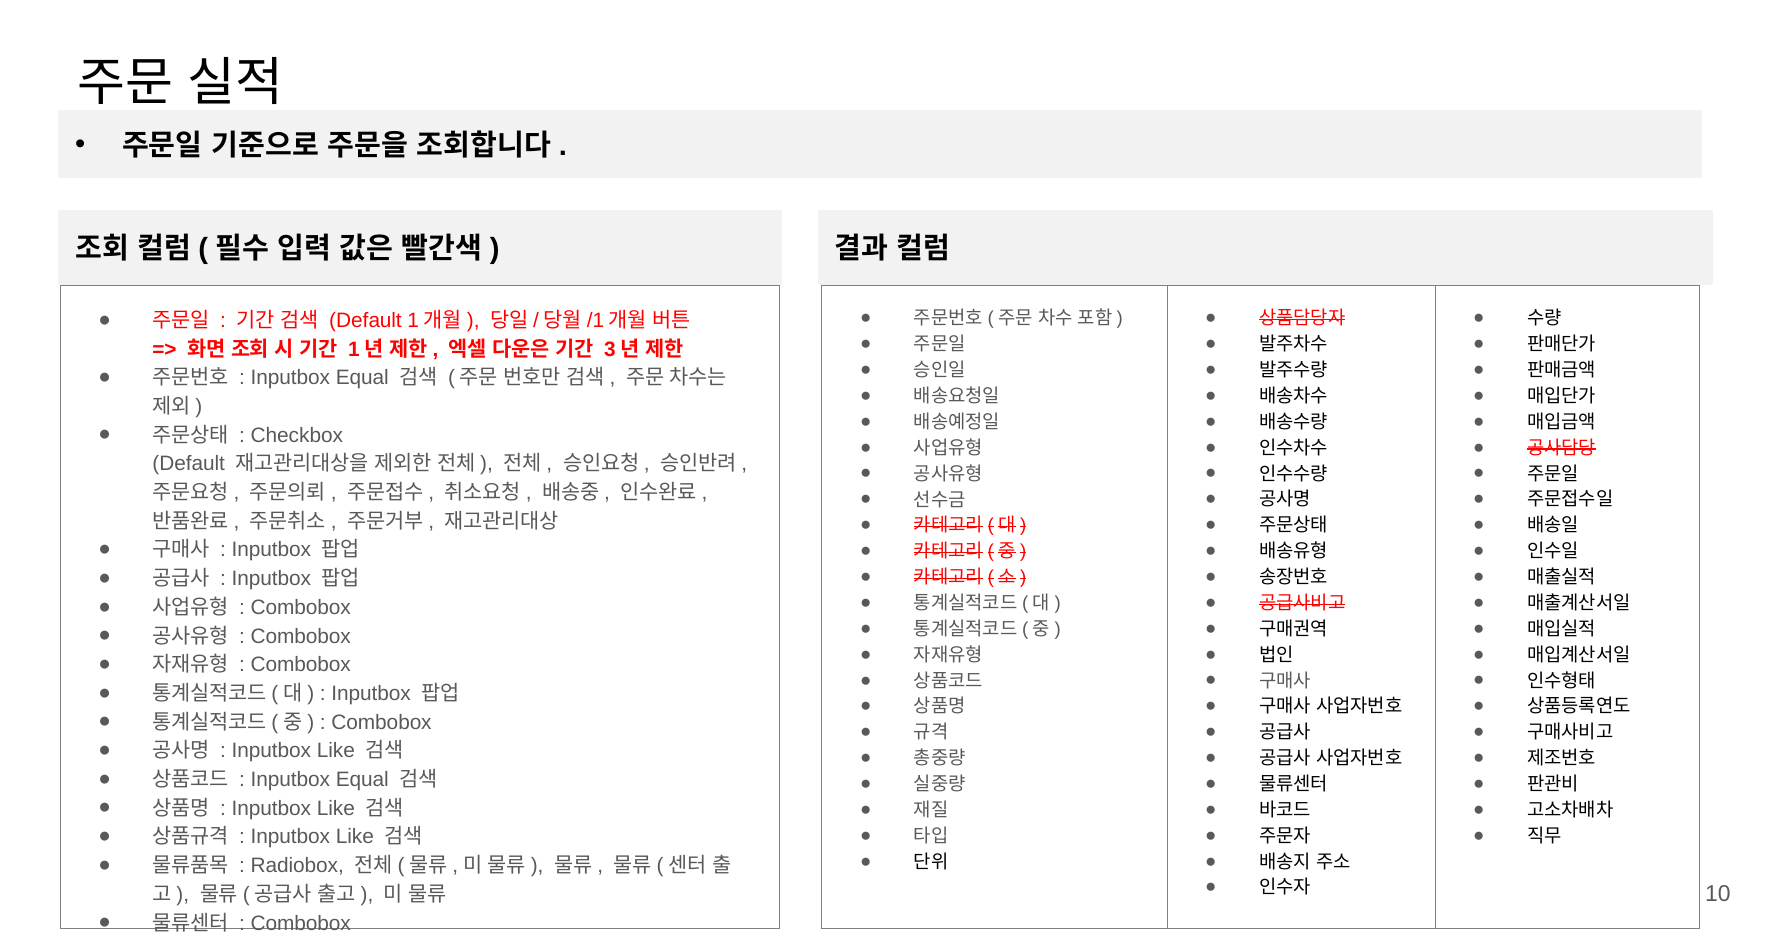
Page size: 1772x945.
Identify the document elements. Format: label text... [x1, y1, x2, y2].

text_box 상품담당자 발주차수 발주수량 배송차수 배송수량 인수차수 인수수량 공사명 주문상태 배송유형 송장번호 공급사비고 구매권역 법인 구매사 구매사 사업자번호 공급사 공급사 사업자번호 물류센터 바코드 주문자 배송지 주소 인수자 [1167, 285, 1435, 929]
title 주문 실적 [60, 31, 1712, 137]
text_box 주문일 기준으로 주문을 조회합니다. [58, 110, 1702, 178]
list 주문번호(주문 차수 포함) 주문일 승인일 배송요청일 배송예정일 사업유형 공사유형 선수금 카테고리(대) 카테고리(중) 카테고리(소) 통계실적코드(대) 통계실적코드(중) 자재유형 상품코드 상품명 규격 총중량 실중량 재질 타입 단위 [821, 285, 1167, 929]
slide_number 10 [1700, 856, 1748, 929]
list 주문일 : 기간 검색 (Default 1개월), 당일/당월/1개월 버튼 => 화면 조회 시 기간 1년 제한, 엑셀 다운은 기간 3년 제한 주문번호 : Inputbox Equal 검색 (주문 번호만 검색, 주문 차수는 제외) 주문상태 : Checkbox (Default 재고관리대상을 제외한 전체), 전체, 승인요청, 승인반려, 주문요청, 주문의뢰, 주문접수, 취소요청, 배송중, 인수완료, 반품완료, 주문취소, 주문거부, 재고관리대상 구매사 : Inputbox 팝업 공급사 : Inputbox 팝업 사업유형 : Combobox 공사유형 : Combobox 자재유형 : Combobox 통계실적코드(대) : Inputbox 팝업 통계실적코드(중) : Combobox 공사명 : Inputbox Like 검색 상품코드 : Inputbox Equal 검색 상품명 : Inputbox Like 검색 상품규격 : Inputbox Like 검색 물류품목 : Radiobox, 전체(물류,미 물류), 물류, 물류(센터 출고), 물류(공급사 출고), 미 물류 물류센터 : Combobox [60, 285, 780, 929]
text_box 조회 컬럼(필수 입력 값은 빨간색) [58, 210, 782, 285]
text_box 결과 컬럼 [818, 210, 1713, 285]
text_box 수량 판매단가 판매금액 매입단가 매입금액 공사담당 주문일 주문접수일 배송일 인수일 매출실적 매출계산서일 매입실적 매입계산서일 인수형태 상품등록연도 구매사비고 제조번호 판관비 고소차배차 직무 [1435, 285, 1700, 929]
